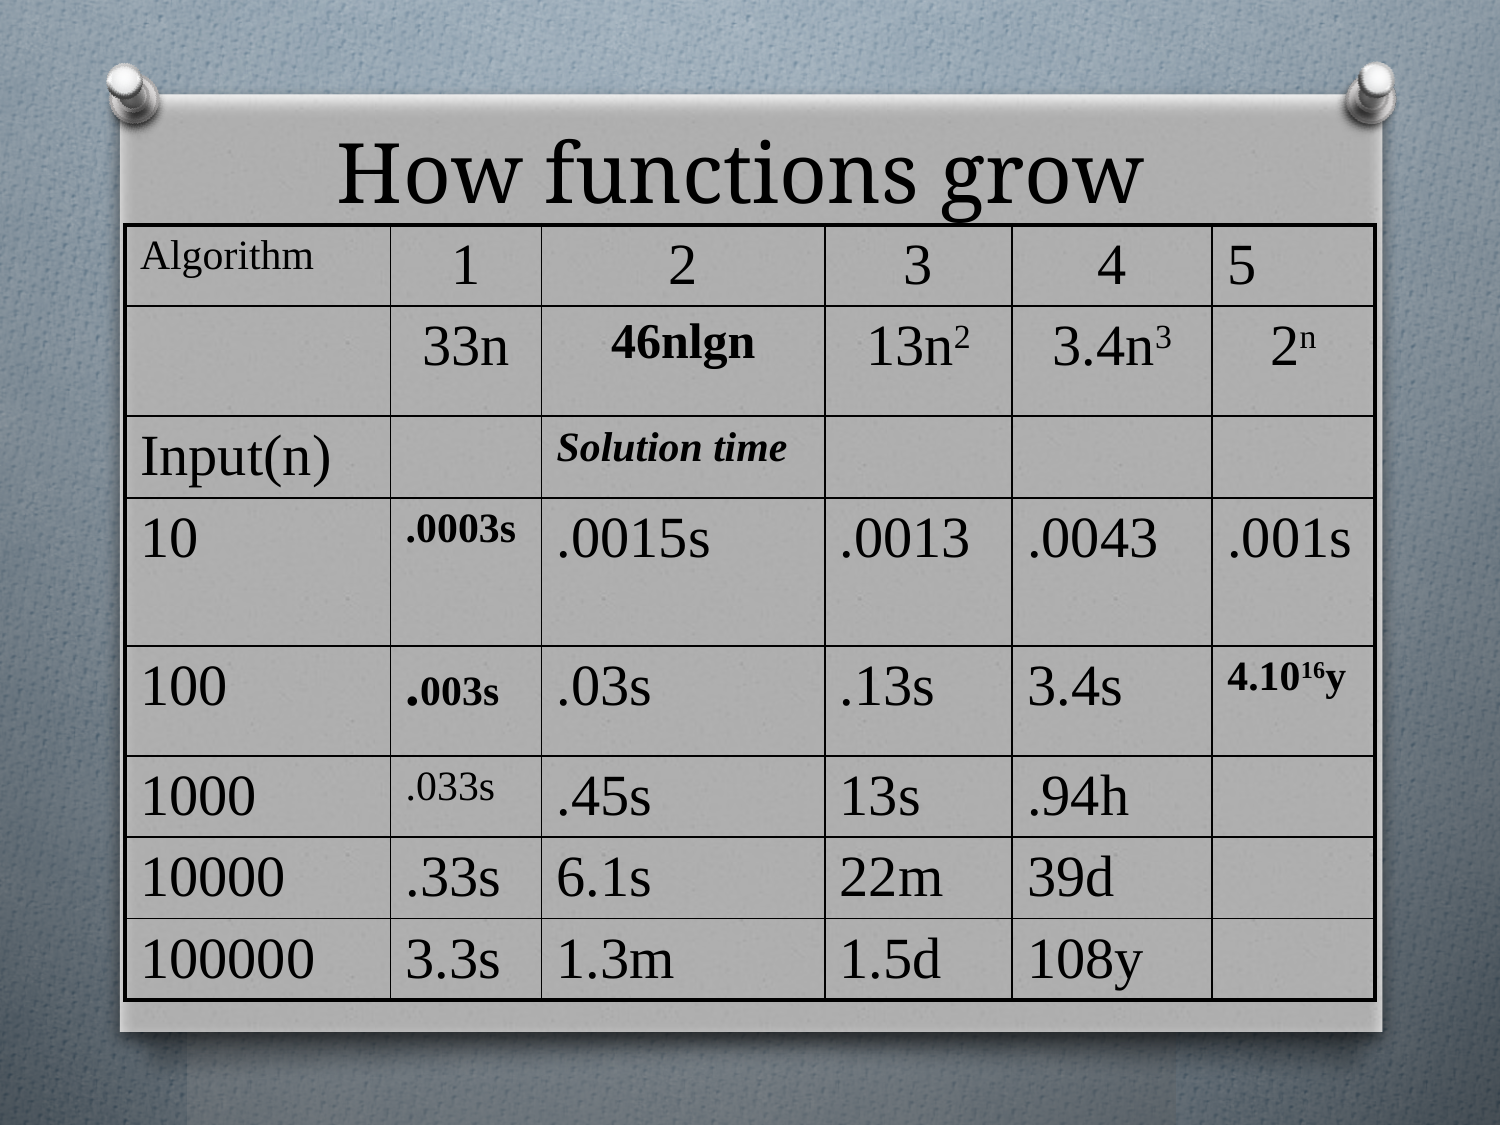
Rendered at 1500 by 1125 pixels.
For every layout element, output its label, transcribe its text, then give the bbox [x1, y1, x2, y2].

table_cell .003s [391, 647, 541, 755]
table_cell .03s [542, 647, 824, 755]
table_cell 10000 [127, 838, 390, 918]
table_cell 108y [1013, 919, 1211, 998]
text_box [200, 74, 1350, 150]
table_header 3 [826, 227, 1011, 305]
table_cell 22m [826, 838, 1011, 918]
table_cell 3.3s [391, 919, 541, 998]
table_cell 13s [826, 757, 1011, 836]
table_cell Solution time [542, 417, 824, 497]
table_cell .0003s [391, 499, 541, 645]
table_cell 10 [127, 499, 390, 645]
table_cell [1213, 417, 1373, 497]
table_cell 3.4s [1013, 647, 1211, 755]
table_cell [1013, 417, 1211, 497]
table_cell [127, 307, 390, 415]
table_cell .0013 [826, 499, 1011, 645]
table_cell 46nlgn [542, 307, 824, 415]
table_header 5 [1213, 227, 1373, 305]
table_cell 100000 [127, 919, 390, 998]
table_cell [1213, 757, 1373, 836]
picture [75, 29, 198, 153]
table_cell 1000 [127, 757, 390, 836]
table_cell 33n [391, 307, 541, 415]
table_cell 100 [127, 647, 390, 755]
table_cell .0015s [542, 499, 824, 645]
table_header 4 [1013, 227, 1211, 305]
table_header 2 [542, 227, 824, 305]
table_cell 39d [1013, 838, 1211, 918]
table_cell 6.1s [542, 838, 824, 918]
table_header 1 [391, 227, 541, 305]
table_cell 4.1016y [1213, 647, 1373, 755]
table_cell .0043 [1013, 499, 1211, 645]
table_cell 13n2 [826, 307, 1011, 415]
table_cell Input(n) [127, 417, 390, 497]
table_cell 3.4n3 [1013, 307, 1211, 415]
table_cell 2n [1213, 307, 1373, 415]
table_cell [826, 417, 1011, 497]
title How functions grow [174, 112, 1318, 223]
table_cell .001s [1213, 499, 1373, 645]
table_cell [1213, 919, 1373, 998]
table_cell [391, 417, 541, 497]
table_cell .33s [391, 838, 541, 918]
table_cell .94h [1013, 757, 1211, 836]
table_cell 1.3m [542, 919, 824, 998]
table_cell .45s [542, 757, 824, 836]
picture [1317, 35, 1439, 156]
table_cell [1213, 838, 1373, 918]
table_cell .033s [391, 757, 541, 836]
table_cell .13s [826, 647, 1011, 755]
table_cell 1.5d [826, 919, 1011, 998]
table_header Algorithm [127, 227, 390, 305]
